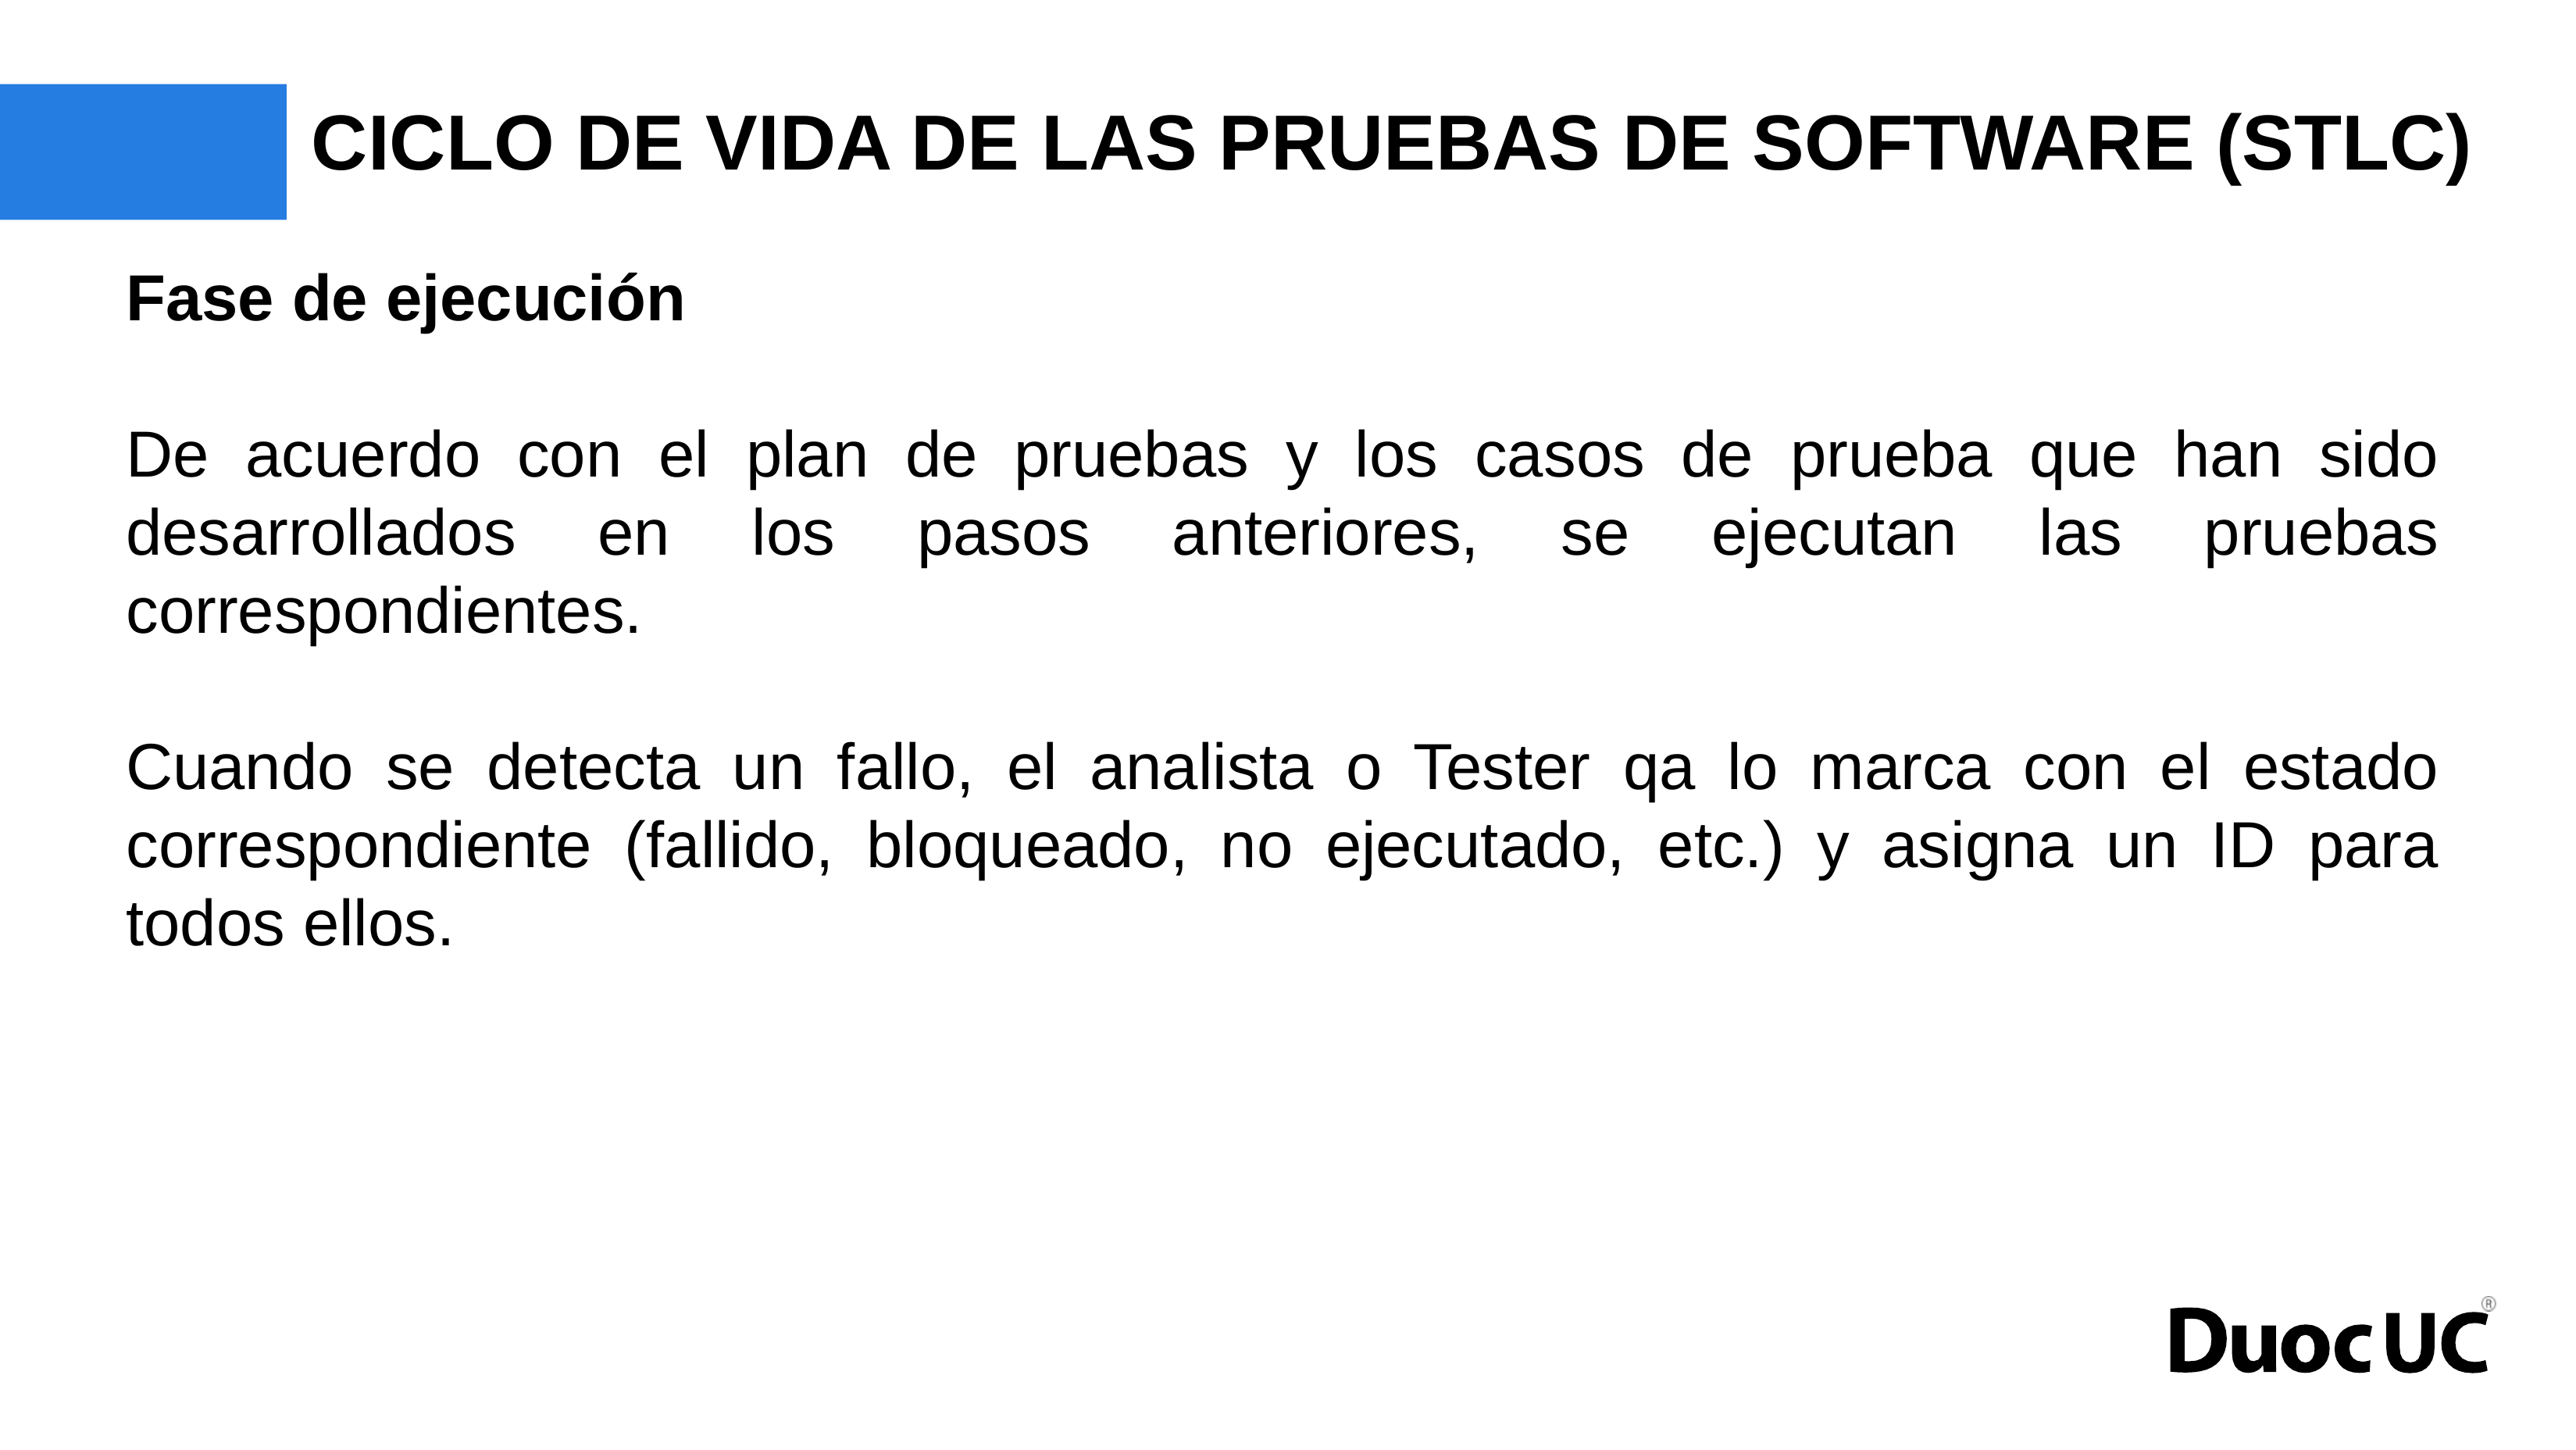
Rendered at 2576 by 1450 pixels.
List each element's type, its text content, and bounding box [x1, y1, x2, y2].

text_box Fase de ejecución De acuerdo con el plan de pruebas y los casos de prueba que han sido desarrollados en los pasos anteriores, se ejecutan las pruebas correspondientes. Cuando se detecta un fallo, el analista o Tester qa lo marca con el estado correspondiente (fallido, bloqueado, no ejecutado, etc.) y asigna un ID para todos ellos. [126, 255, 2440, 959]
title CICLO DE VIDA DE LAS PRUEBAS DE SOFTWARE (STLC) [311, 91, 2489, 187]
picture [2481, 1296, 2496, 1312]
